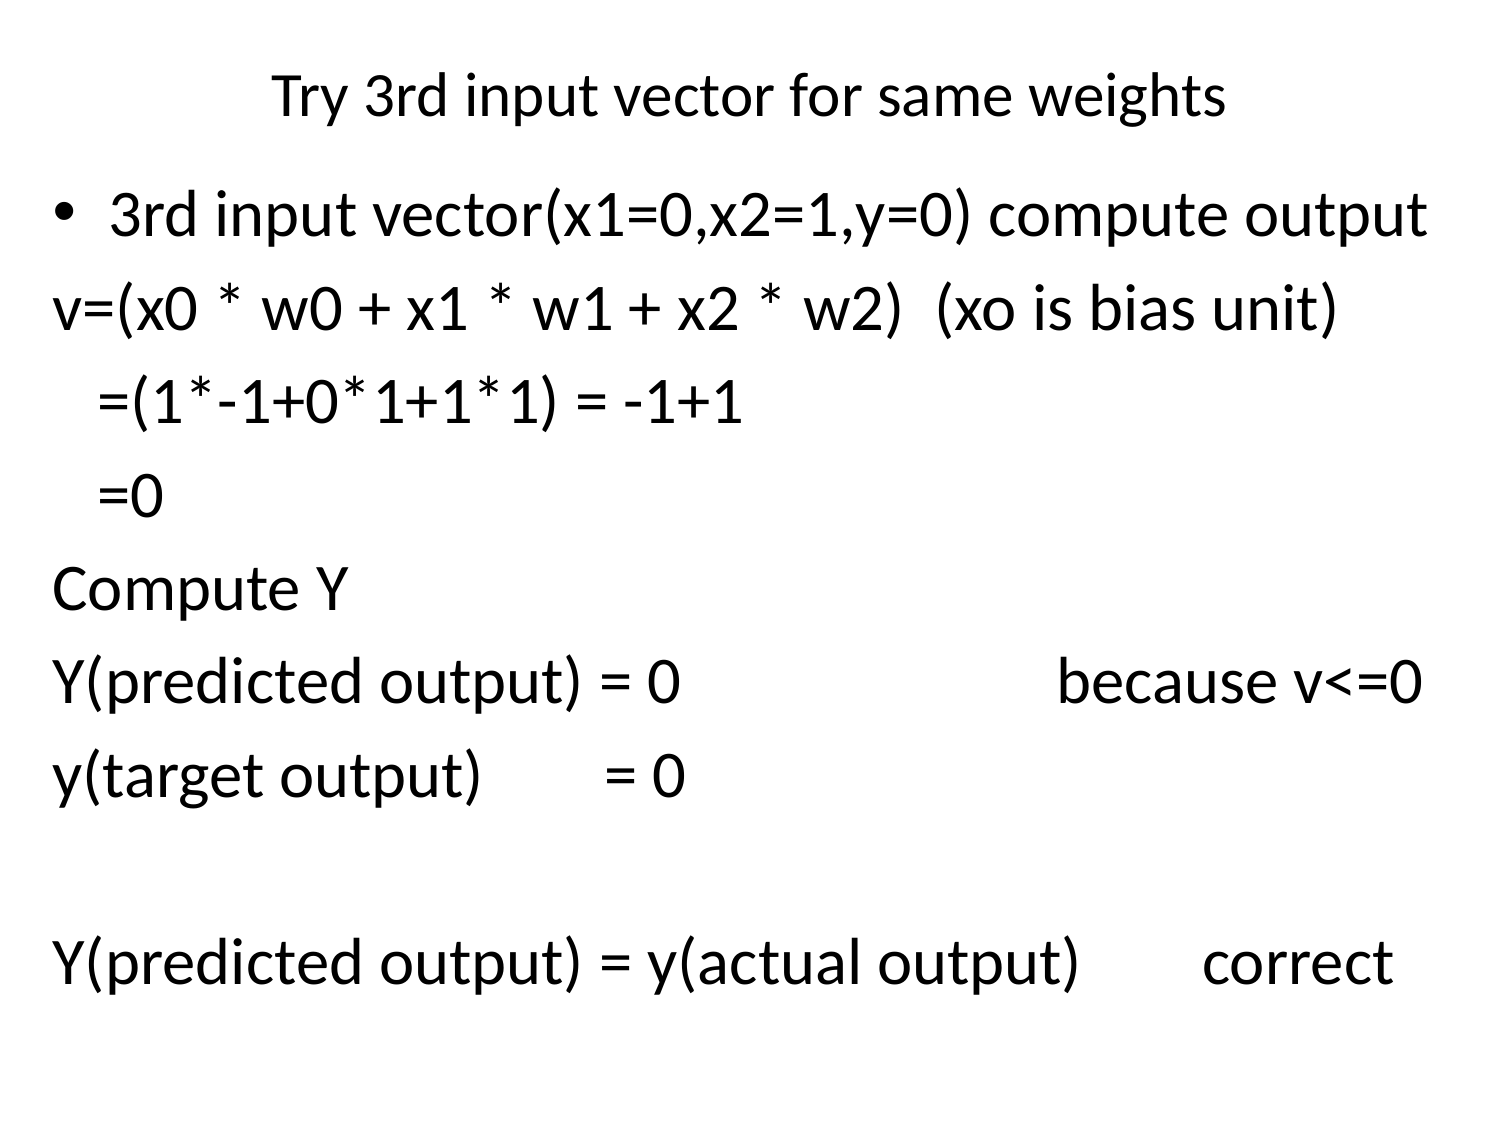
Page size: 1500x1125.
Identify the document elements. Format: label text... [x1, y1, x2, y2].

list 3rd input vector(x1=0,x2=1,y=0) compute output v=(x0 * w0 + x1 * w1 + x2 * w2) (xo is bias unit) =(1*-1+0*1+1*1) = -1+1 =0 Compute Y Y(predicted output) = 0 because v<=0 y(target output) = 0 Y(predicted output) = y(actual output) correct [37, 162, 1450, 1063]
title Try 3rd input vector for same weights [75, 45, 1425, 138]
